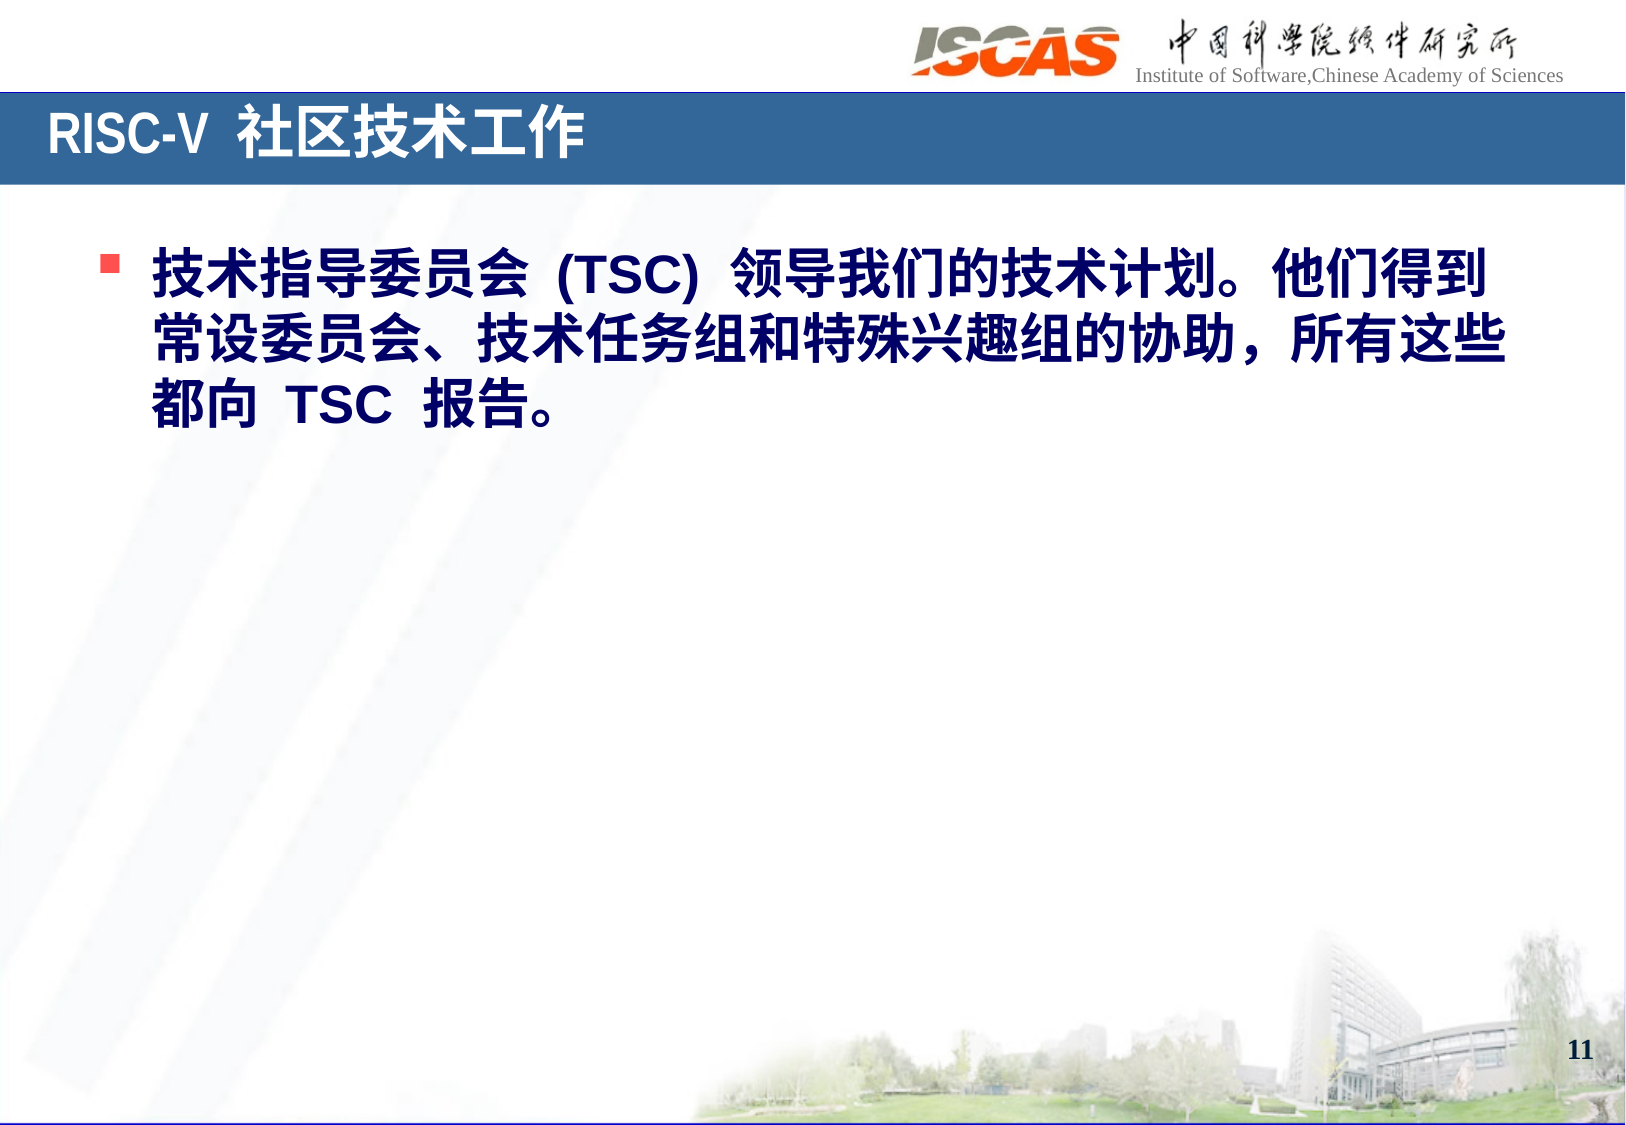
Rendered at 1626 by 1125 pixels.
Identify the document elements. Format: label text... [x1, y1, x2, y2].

list 技术指导委员会 (TSC) 领导我们的技术计划。他们得到常设委员会、技术任务组和特殊兴趣组的协助，所有这些都向 TSC 报告。 [80, 231, 1545, 988]
slide_number 11 [1296, 1023, 1610, 1099]
title RISC-V 社区技术工作 [0, 93, 1625, 185]
picture [0, 92, 1626, 1125]
picture [907, 18, 1132, 87]
picture [1166, 15, 1519, 71]
